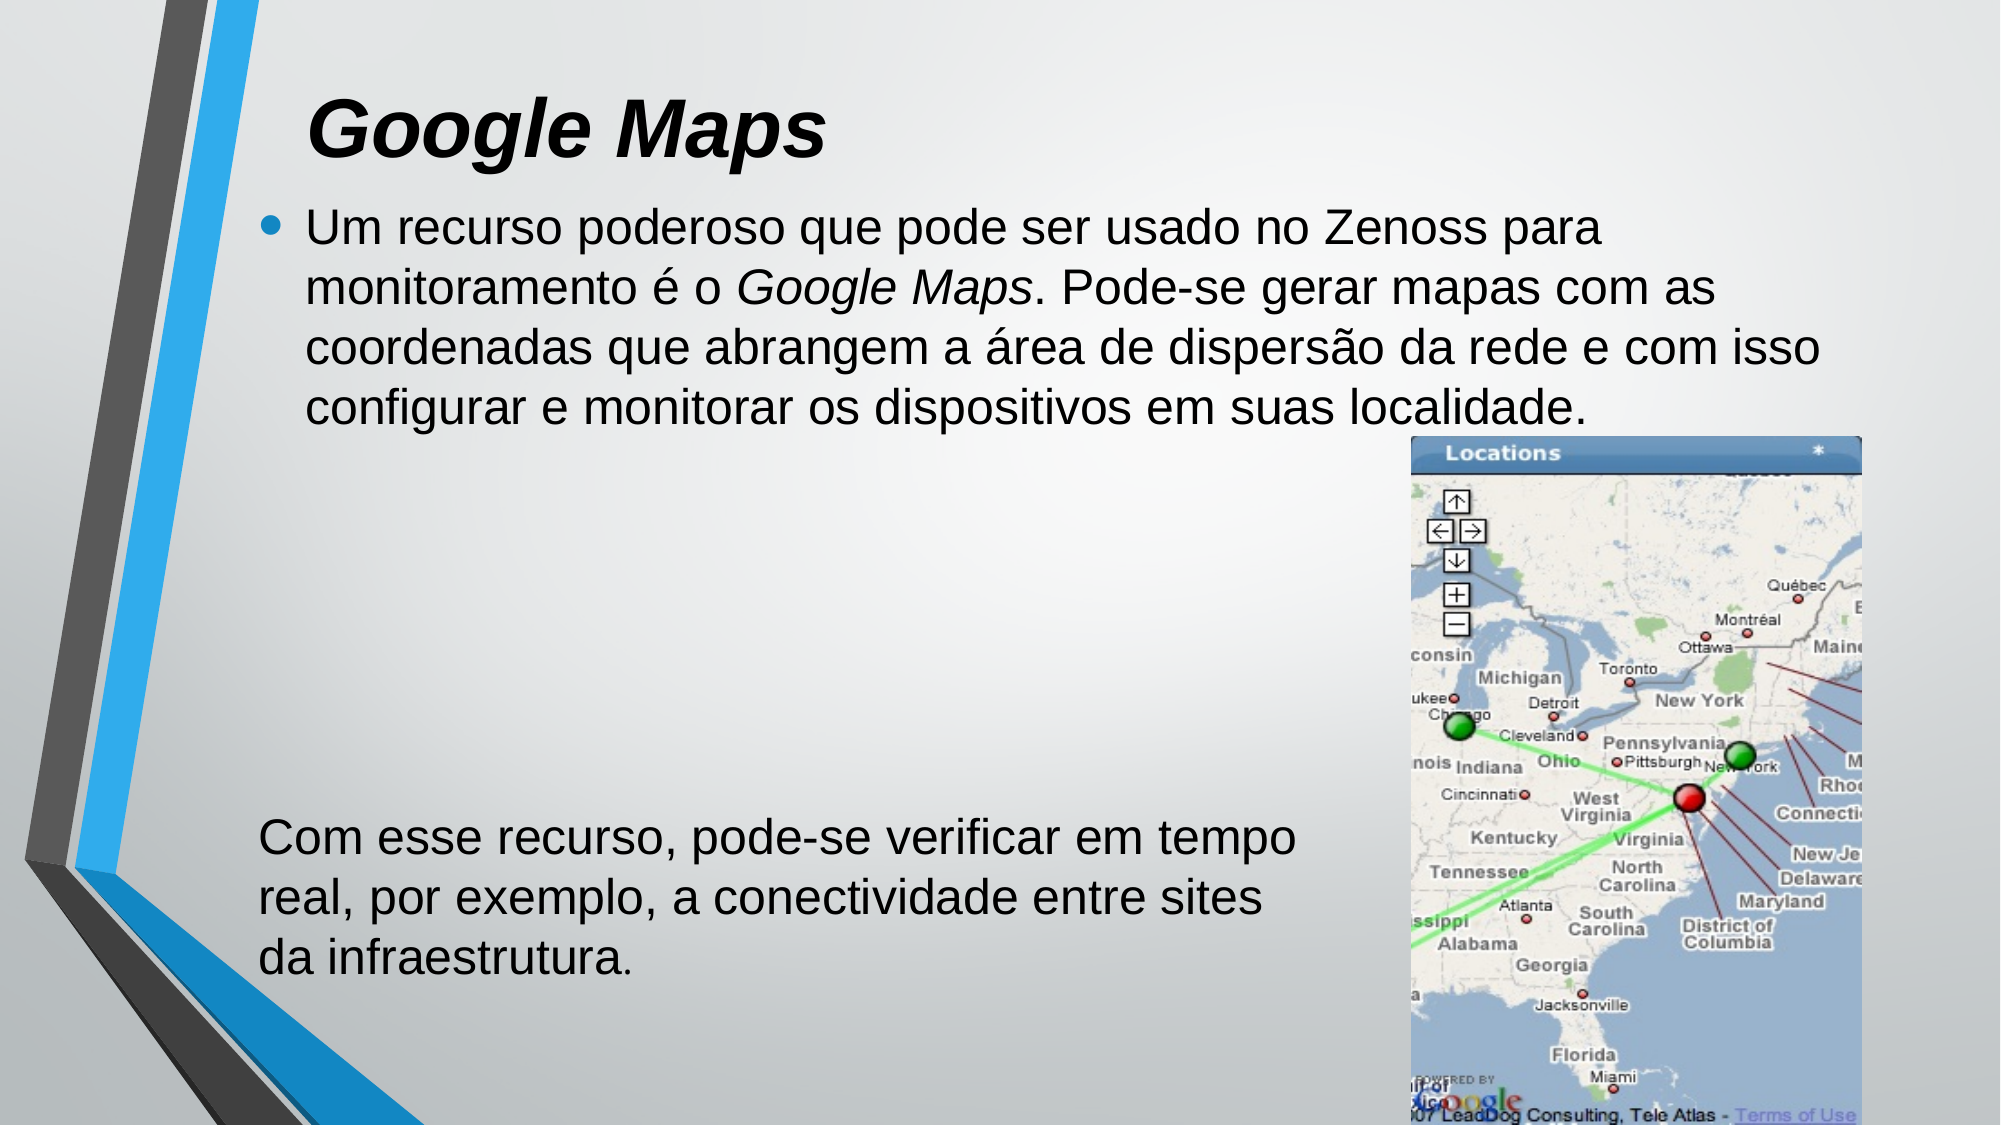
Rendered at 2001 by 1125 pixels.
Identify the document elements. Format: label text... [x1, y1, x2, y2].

text_box Com esse recurso, pode-se verificar em tempo real, por exemplo, a conectividade entre sites da infraestrutura. [243, 797, 1338, 992]
list Um recurso poderoso que pode ser usado no Zenoss para monitoramento é o Google Maps. Pode-se gerar mapas com as coordenadas que abrangem a área de dispersão da rede e com isso configurar e monitorar os dispositivos em suas localidade. [243, 170, 1887, 458]
title Google Maps [243, 25, 892, 170]
picture [1411, 436, 1862, 1125]
